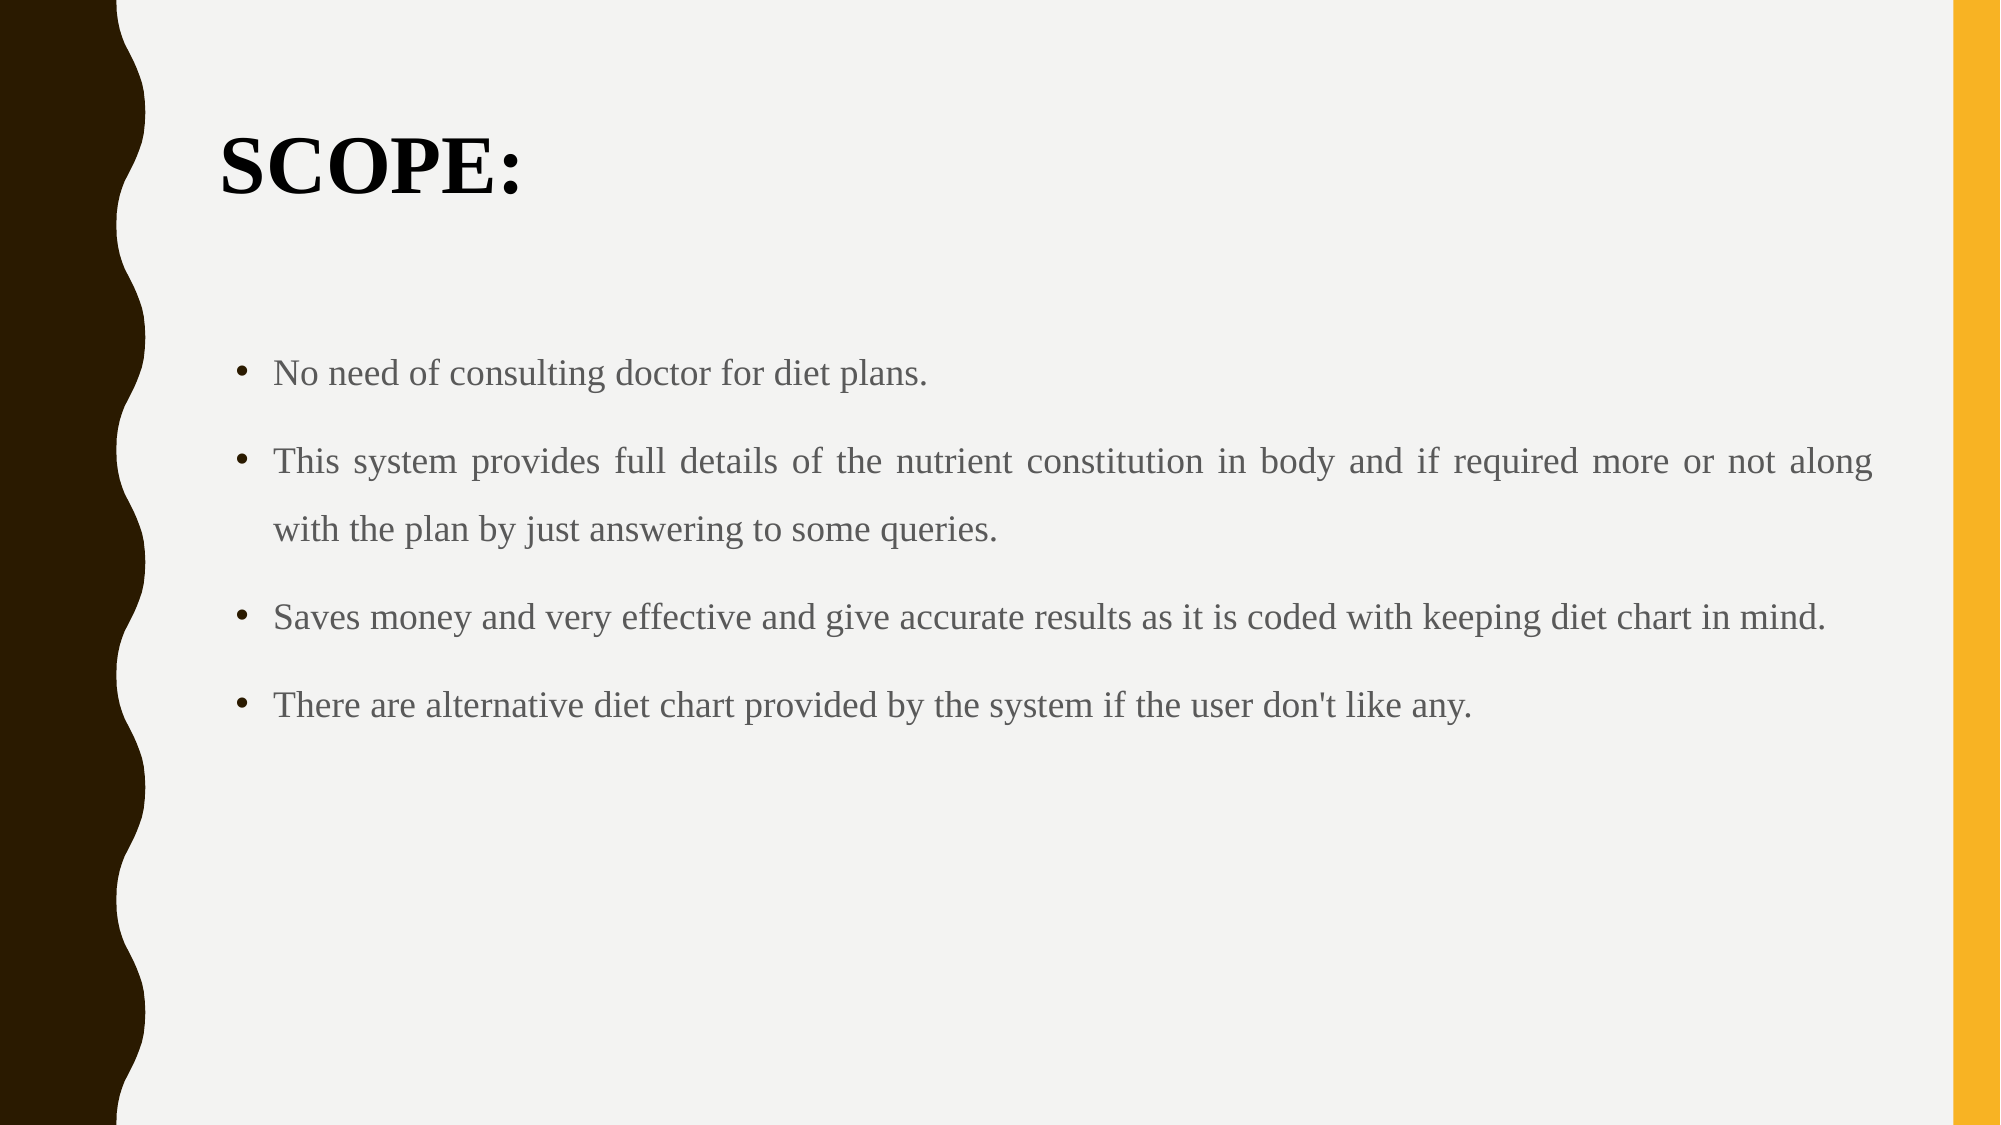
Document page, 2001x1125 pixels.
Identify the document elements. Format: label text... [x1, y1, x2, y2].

text_box SCOPE: [205, 102, 1401, 218]
list No need of consulting doctor for diet plans. This system provides full details of the nutrient constitution in body and if required more or not along with the plan by just answering to some queries. Saves money and very effective and give accurate results as it is coded with keeping diet chart in mind. There are alternative diet chart provided by the system if the user don't like any. [220, 267, 1891, 858]
